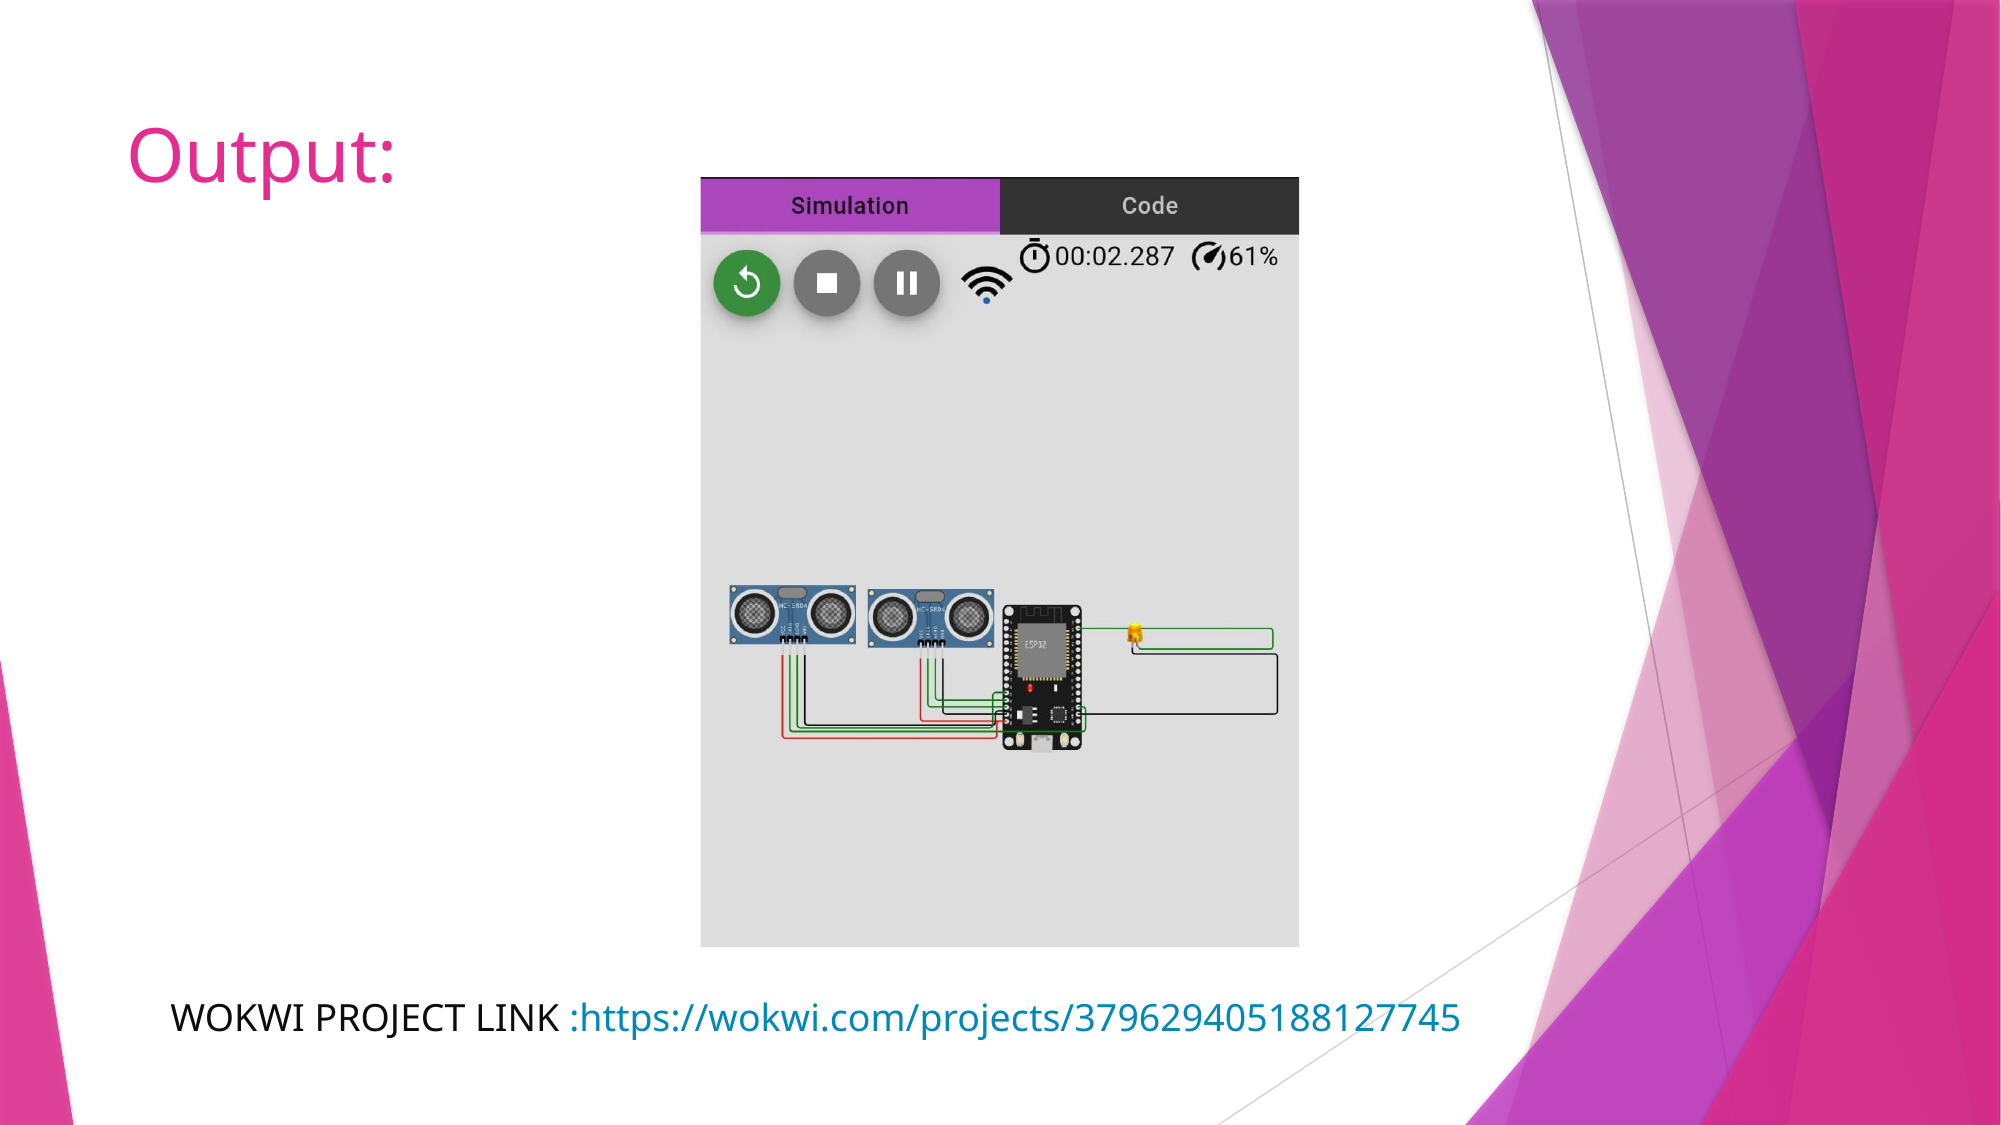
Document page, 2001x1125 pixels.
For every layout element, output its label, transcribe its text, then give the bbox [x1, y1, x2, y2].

picture [700, 177, 1300, 948]
title Output: [111, 99, 1522, 317]
text_box WOKWI PROJECT LINK :https://wokwi.com/projects/379629405188127745 [155, 986, 1477, 1047]
